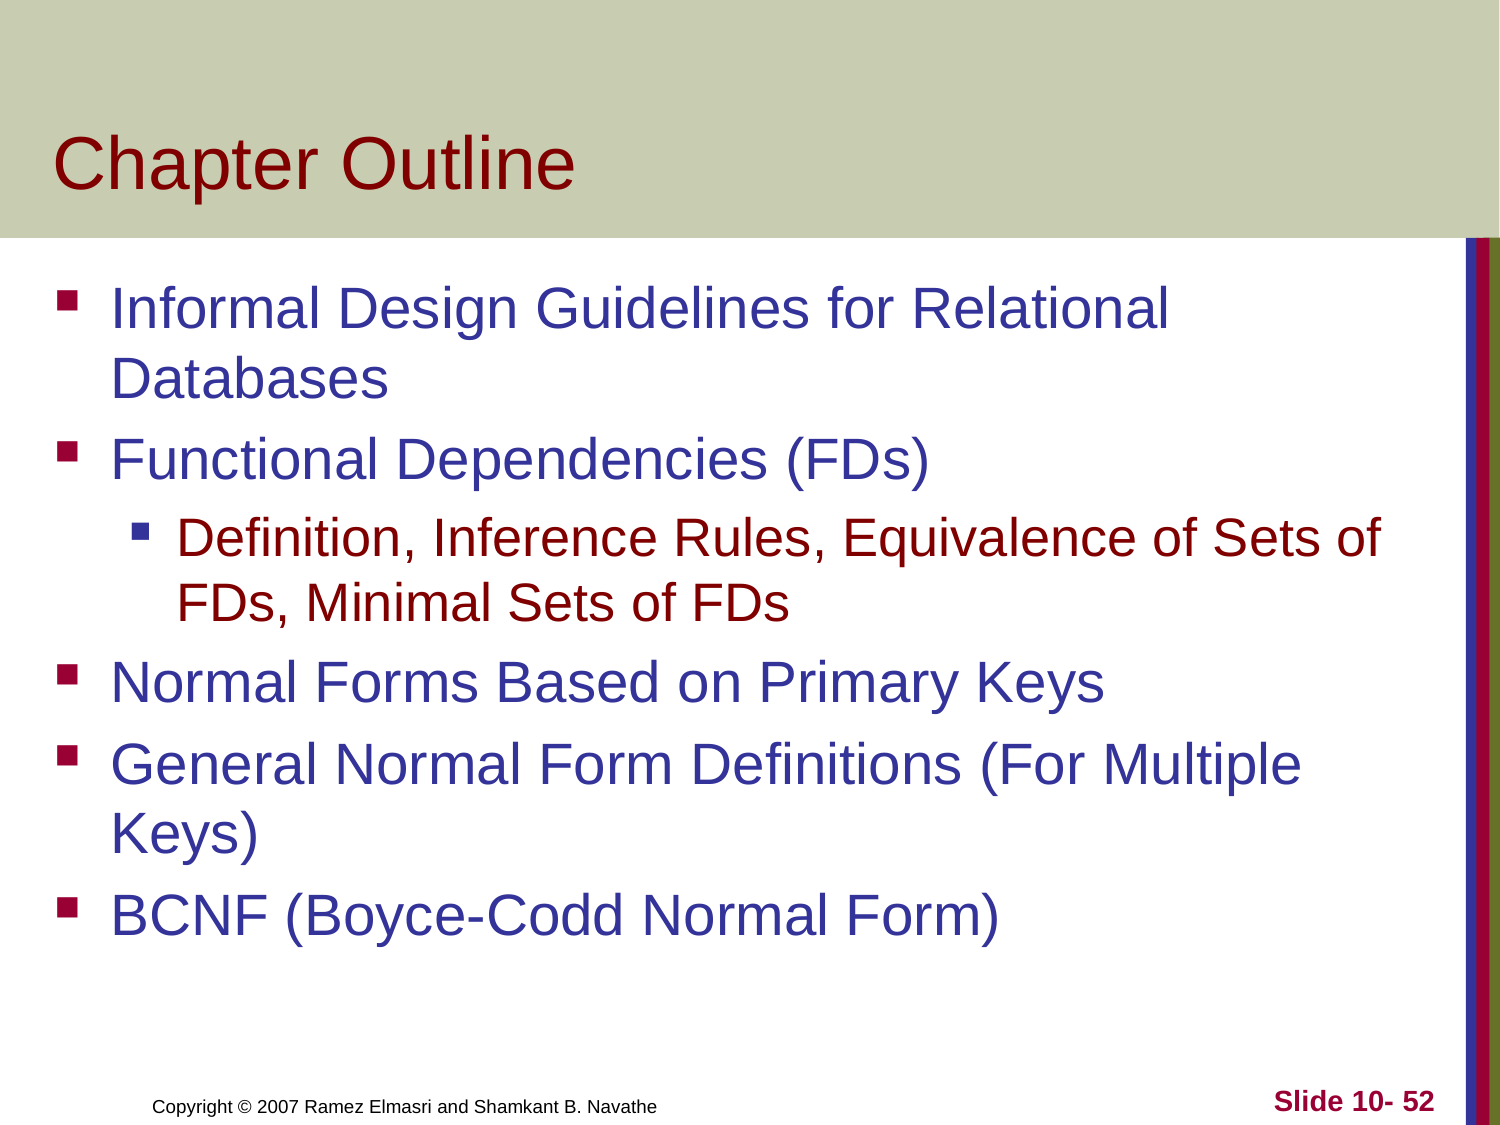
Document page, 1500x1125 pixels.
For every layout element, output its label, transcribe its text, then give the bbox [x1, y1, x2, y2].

slide_number Slide 10- 52 [1137, 1050, 1450, 1125]
title Chapter Outline [37, 49, 1317, 213]
list Informal Design Guidelines for Relational Databases Functional Dependencies (FDs) Definition, Inference Rules, Equivalence of Sets of FDs, Minimal Sets of FDs Normal Forms Based on Primary Keys General Normal Form Definitions (For Multiple Keys) BCNF (Boyce-Codd Normal Form) [39, 262, 1400, 1013]
